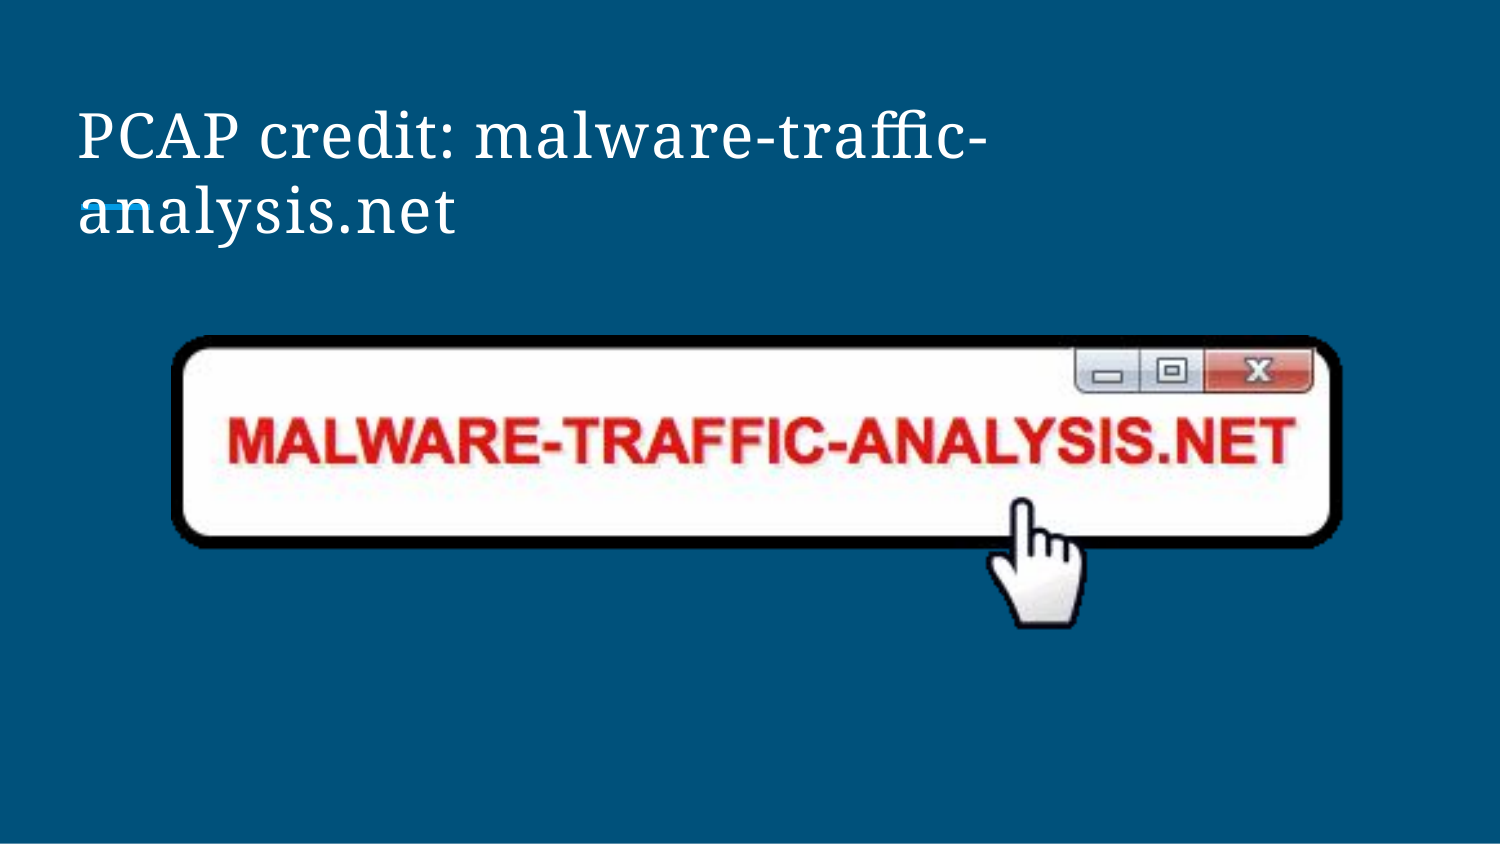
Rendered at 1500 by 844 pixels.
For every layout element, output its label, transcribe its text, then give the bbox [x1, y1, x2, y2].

title PCAP credit: malware-traffic-analysis.net [75, 94, 1311, 247]
picture [172, 336, 1341, 629]
